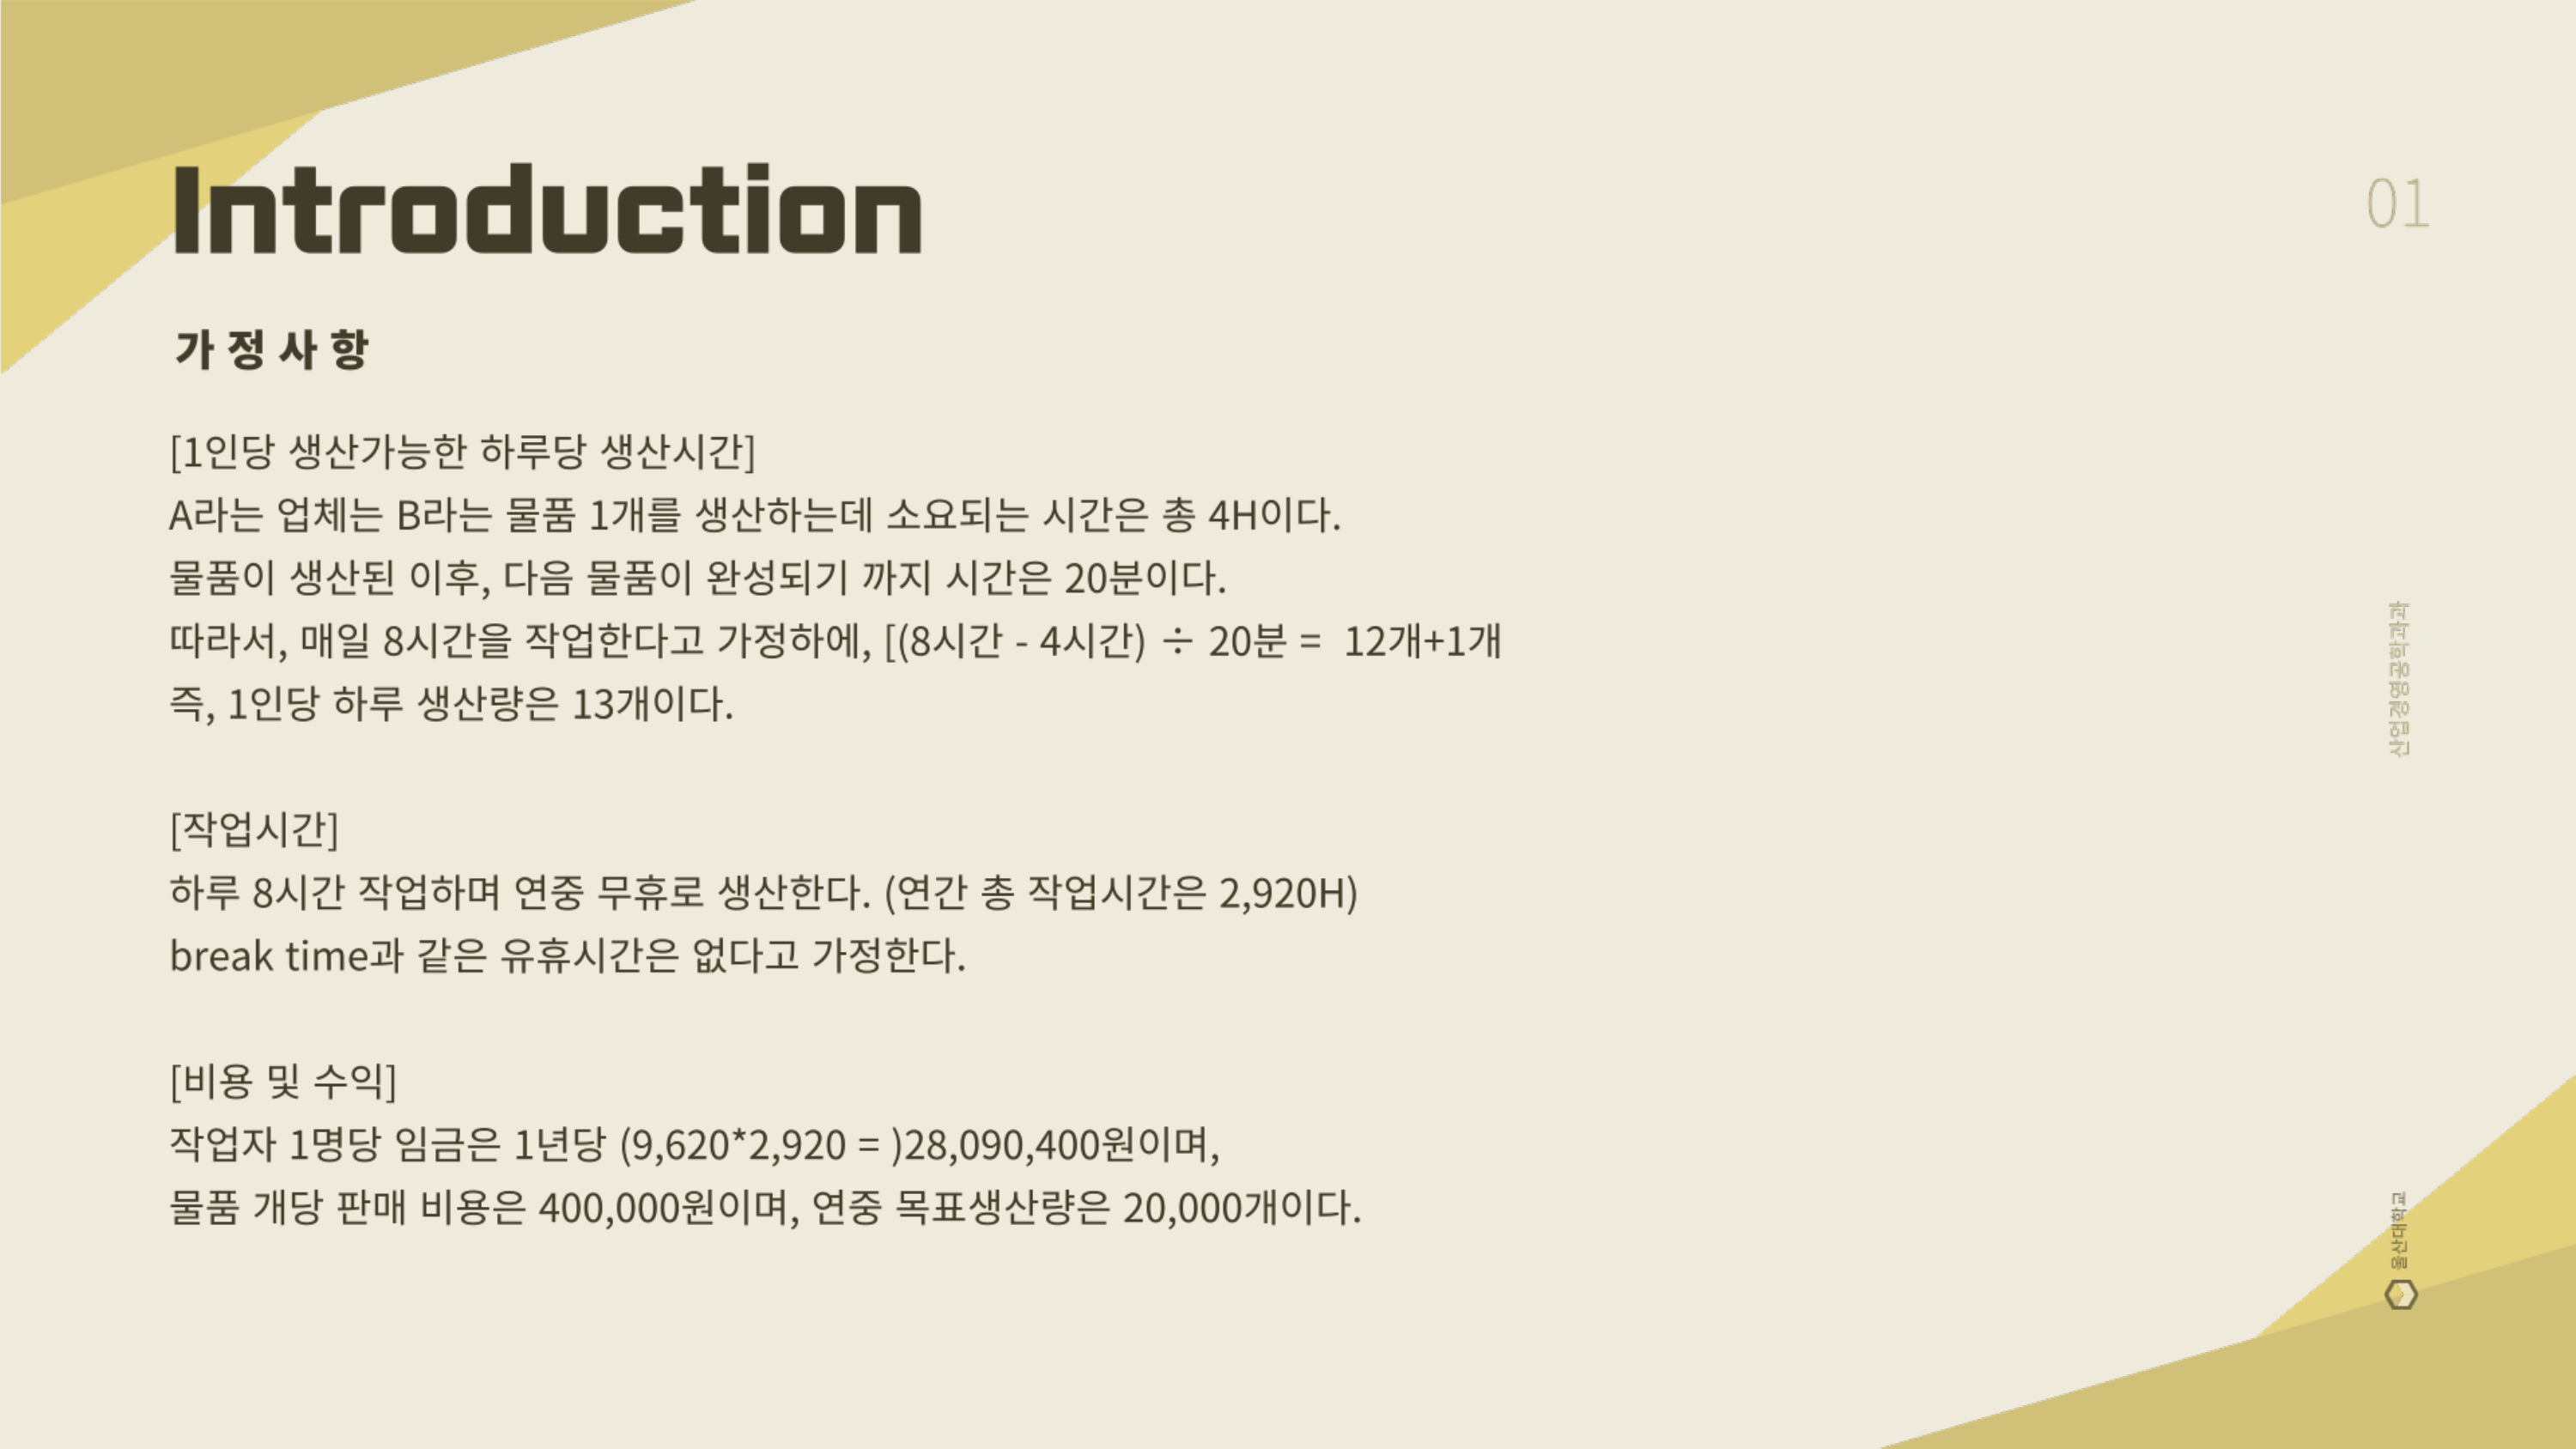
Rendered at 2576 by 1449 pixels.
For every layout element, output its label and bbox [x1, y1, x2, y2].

picture [167, 313, 392, 390]
picture [162, 420, 1527, 1249]
picture [154, 123, 981, 302]
text_box [0, 0, 696, 374]
text_box [1880, 1074, 2576, 1449]
picture [2342, 145, 2466, 258]
text_box [2383, 1109, 2419, 1310]
picture [2177, 590, 2576, 1036]
